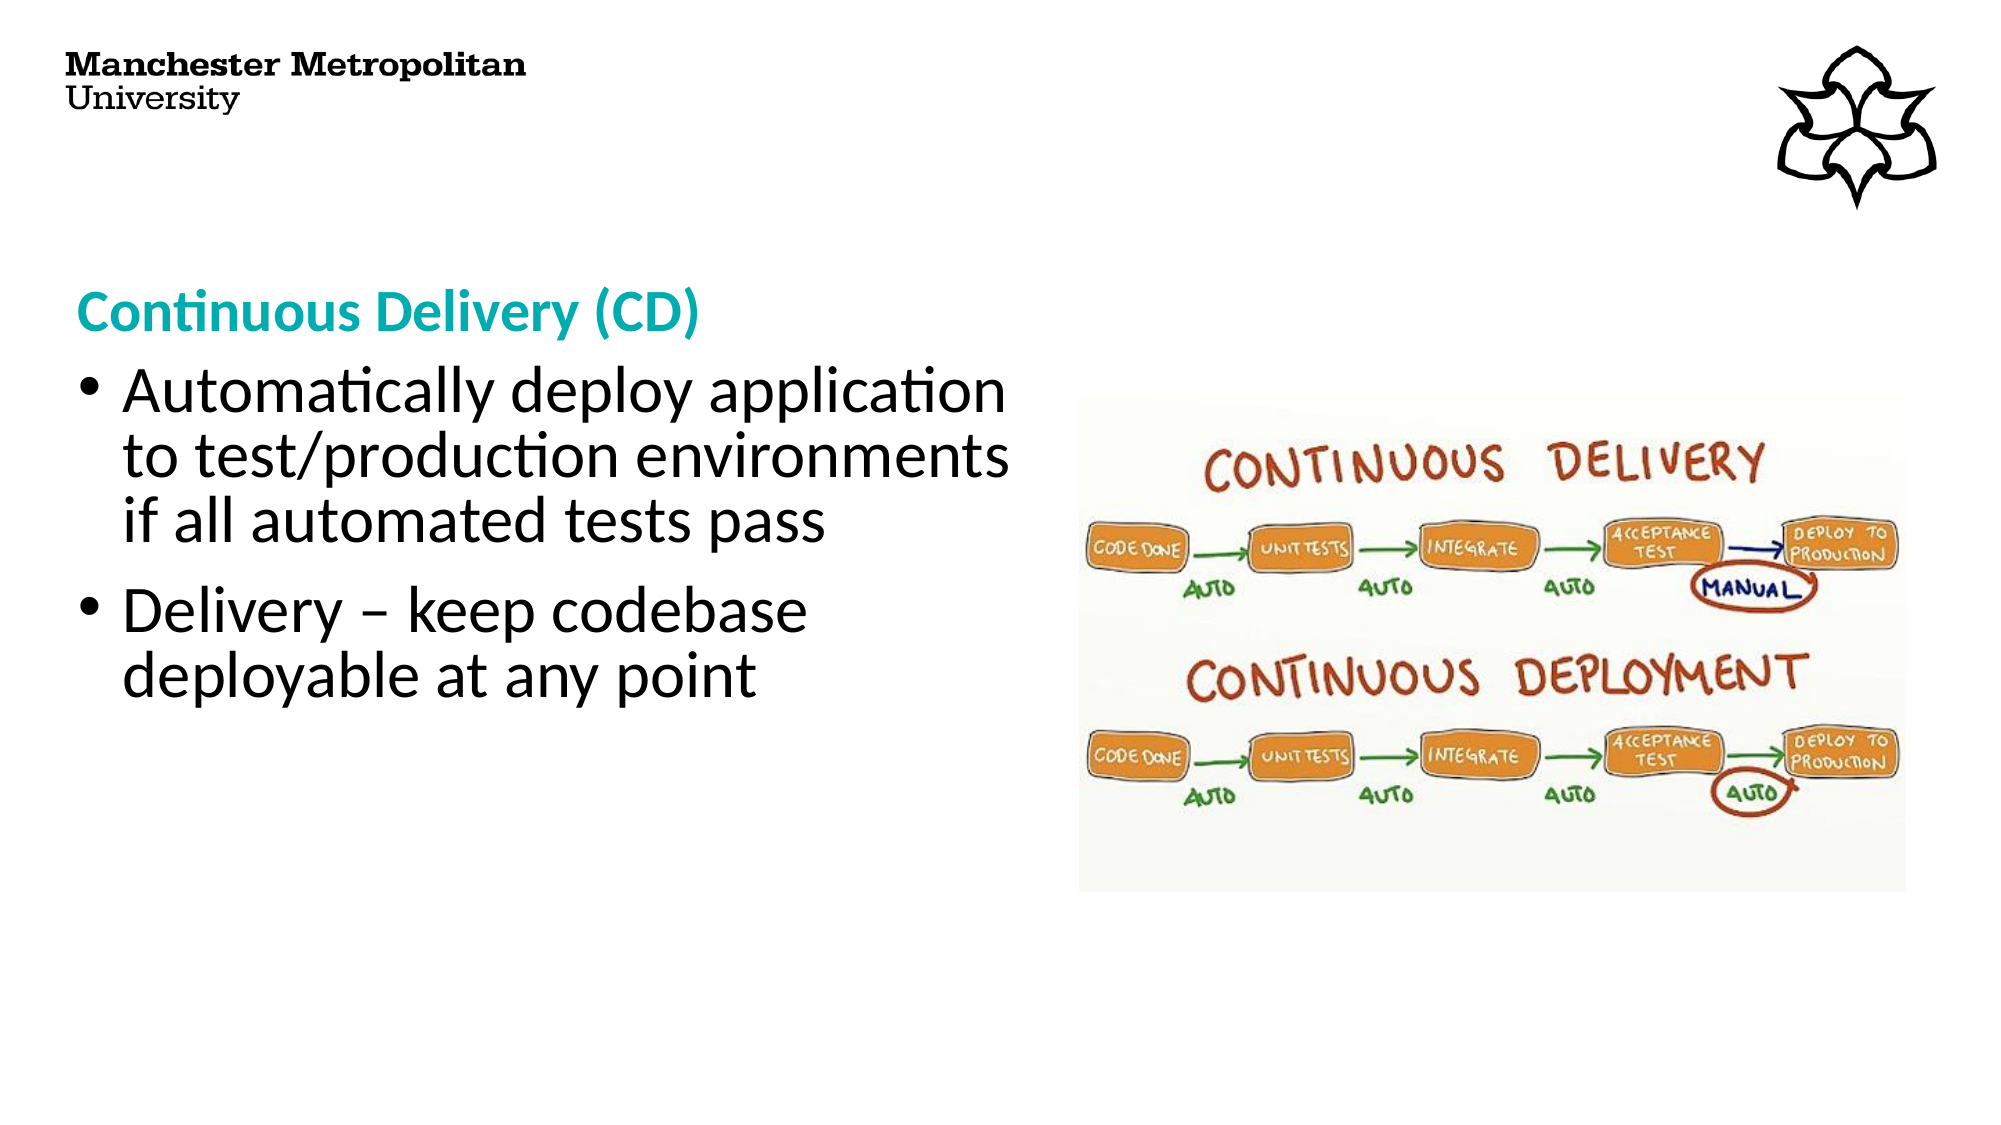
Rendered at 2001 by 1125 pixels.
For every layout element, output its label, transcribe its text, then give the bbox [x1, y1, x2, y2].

picture [55, 42, 536, 124]
title Continuous Delivery (CD) [62, 270, 1788, 353]
list Automatically deploy application to test/production environments if all automated tests pass Delivery – keep codebase deployable at any point [62, 352, 1072, 961]
picture [1765, 34, 1948, 221]
picture [1079, 395, 1906, 892]
